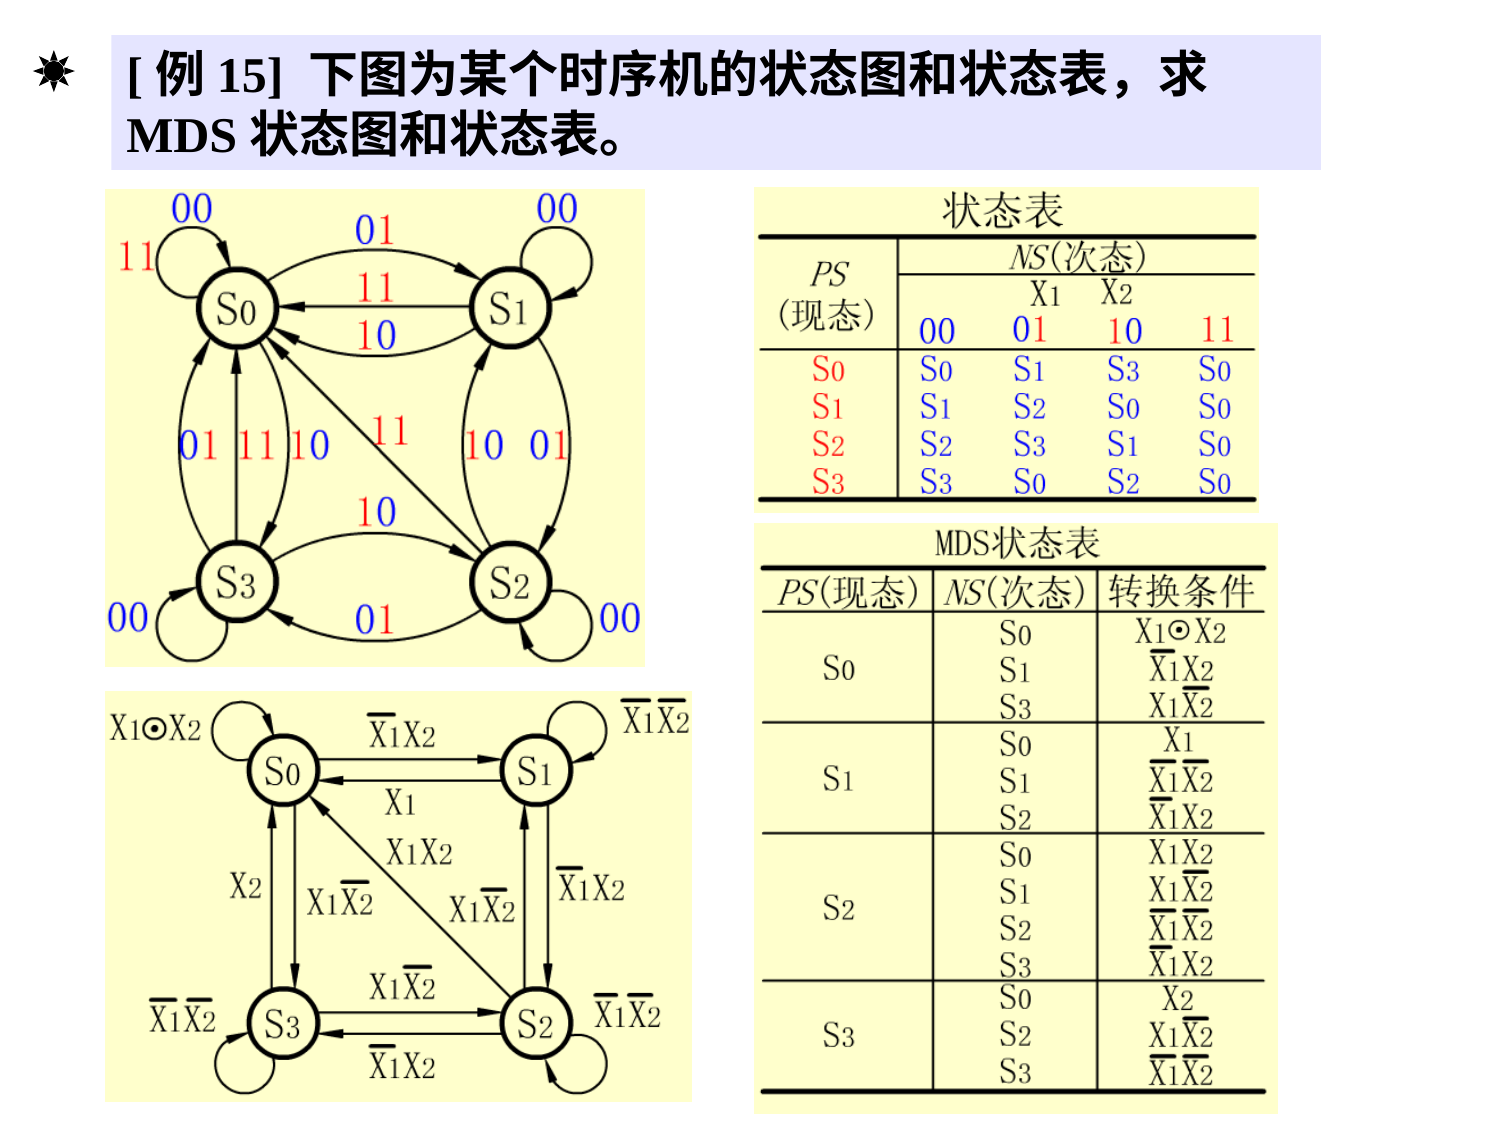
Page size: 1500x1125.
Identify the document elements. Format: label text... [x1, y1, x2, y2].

text_box [51, 52, 57, 60]
picture [754, 187, 1259, 513]
text_box [35, 68, 43, 74]
picture [754, 523, 1278, 1114]
picture [105, 189, 645, 667]
text_box [例15] 下图为某个时序机的状态图和状态表，求MDS状态图和状态表。 [111, 35, 1321, 170]
text_box [40, 57, 68, 85]
text_box [51, 82, 57, 90]
picture [105, 691, 692, 1102]
text_box [65, 68, 73, 74]
